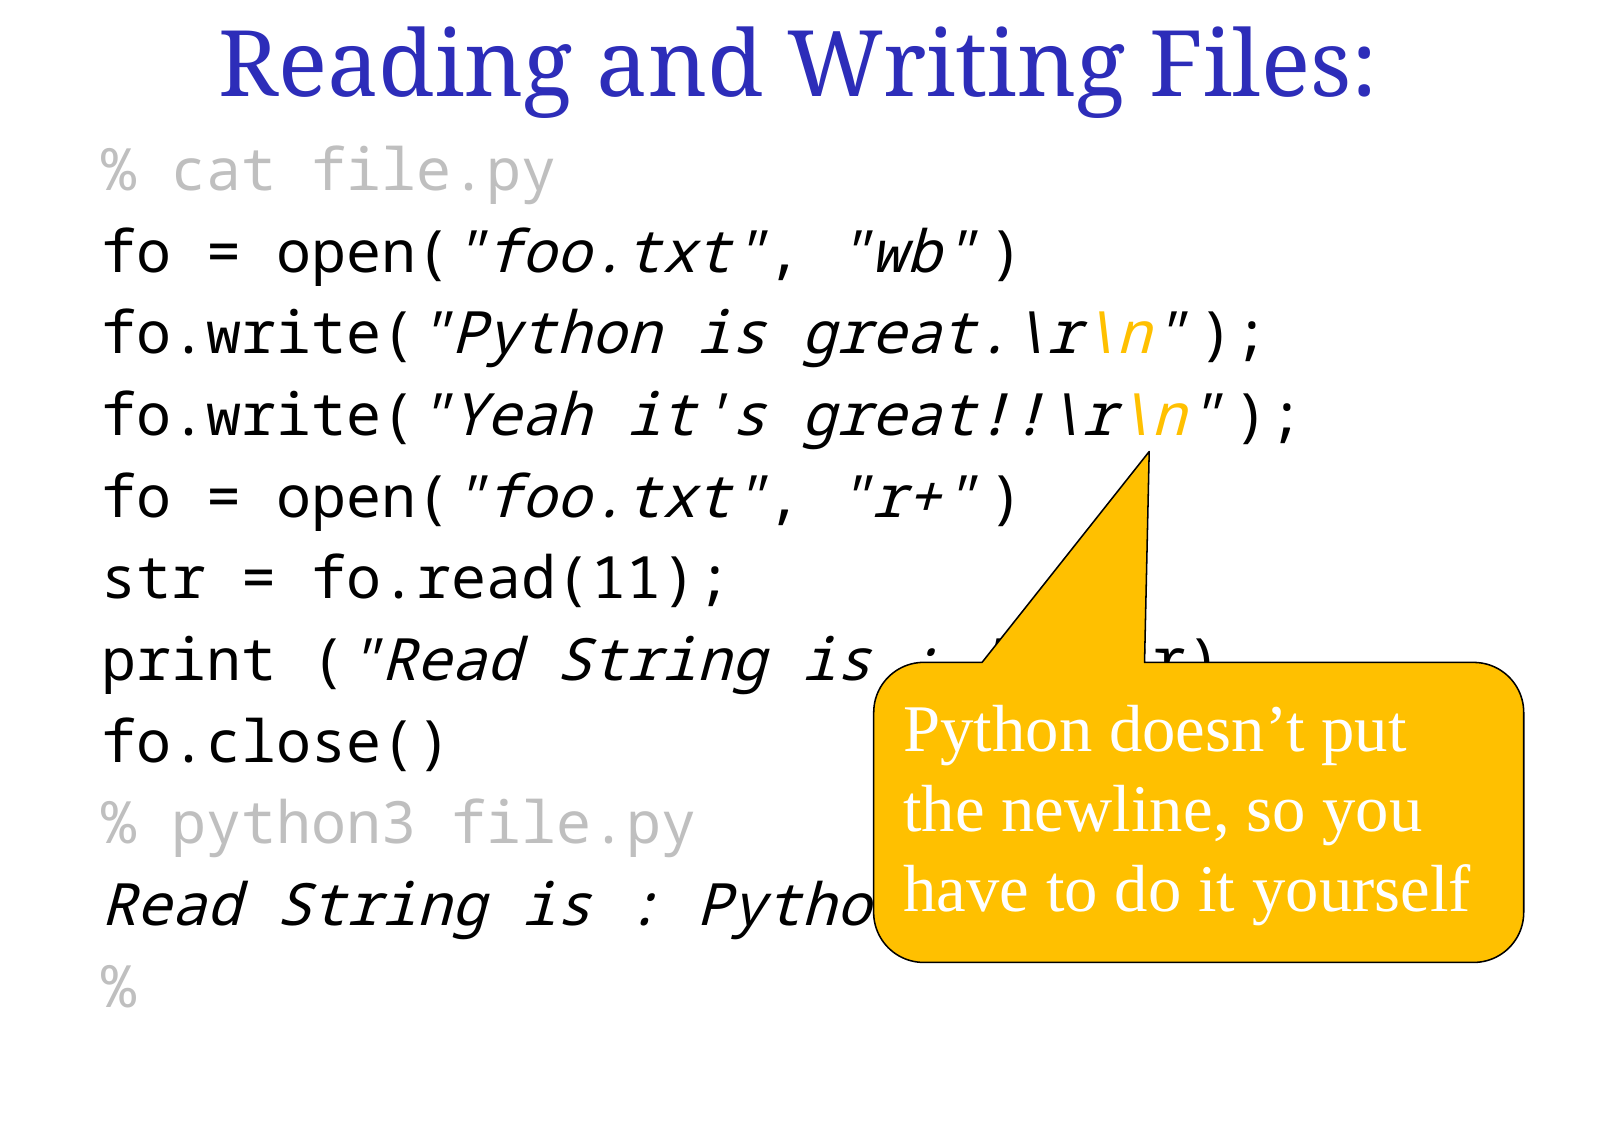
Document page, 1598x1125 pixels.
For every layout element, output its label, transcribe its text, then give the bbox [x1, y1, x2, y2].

text_box % cat file.py fo = open("foo.txt", "wb" ) fo.write("Python is great.\r\n" ); fo.write("Yeah it's great!!\r\n" ); fo = open("foo.txt", "r+" ) str = fo.read(11); print ("Read String is : ", str) fo.close() % python3 file.py Read String is : Python is g % [86, 156, 1499, 1125]
text_box Python doesn’t put the newline, so you have to do it yourself [873, 451, 1524, 963]
text_box Reading and Writing Files: [0, 5, 1598, 156]
